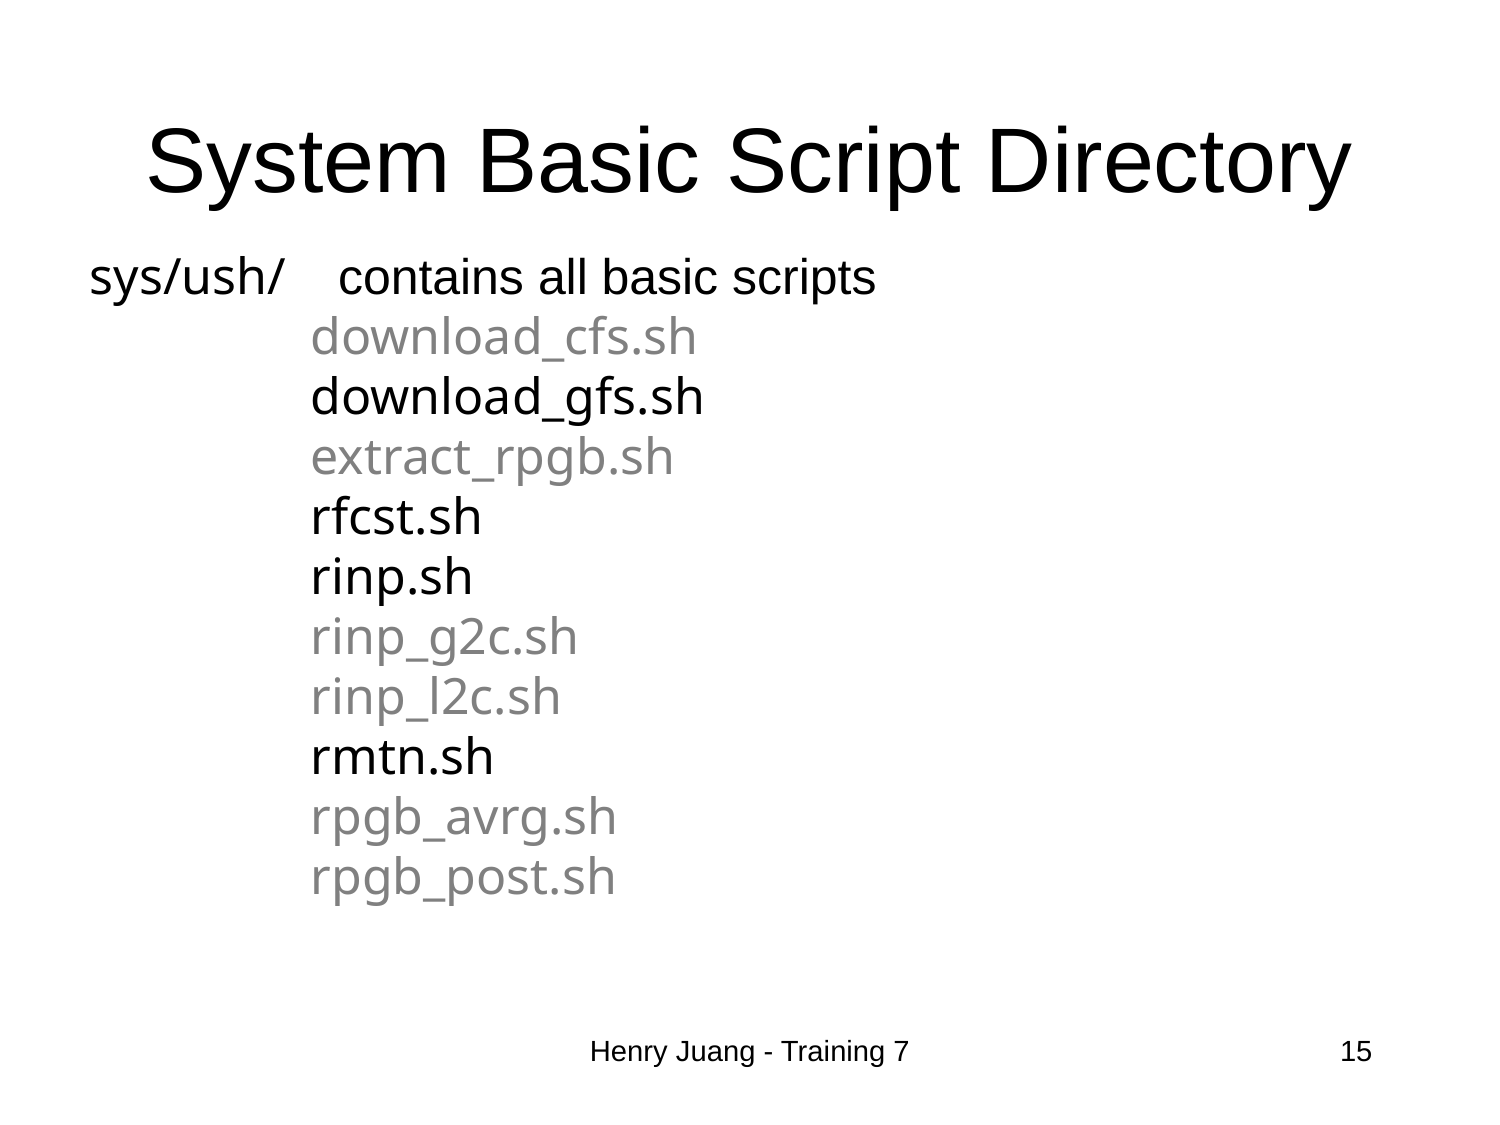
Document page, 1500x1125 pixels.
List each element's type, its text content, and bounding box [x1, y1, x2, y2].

text_box sys/ush/ contains all basic scripts download_cfs.sh download_gfs.sh extract_rpgb.sh rfcst.sh rinp.sh rinp_g2c.sh rinp_l2c.sh rmtn.sh rpgb_avrg.sh rpgb_post.sh [74, 237, 1438, 913]
slide_number 15 [1074, 1025, 1388, 1100]
title System Basic Script Directory [112, 62, 1388, 237]
footer Henry Juang - Training 7 [512, 1025, 988, 1100]
